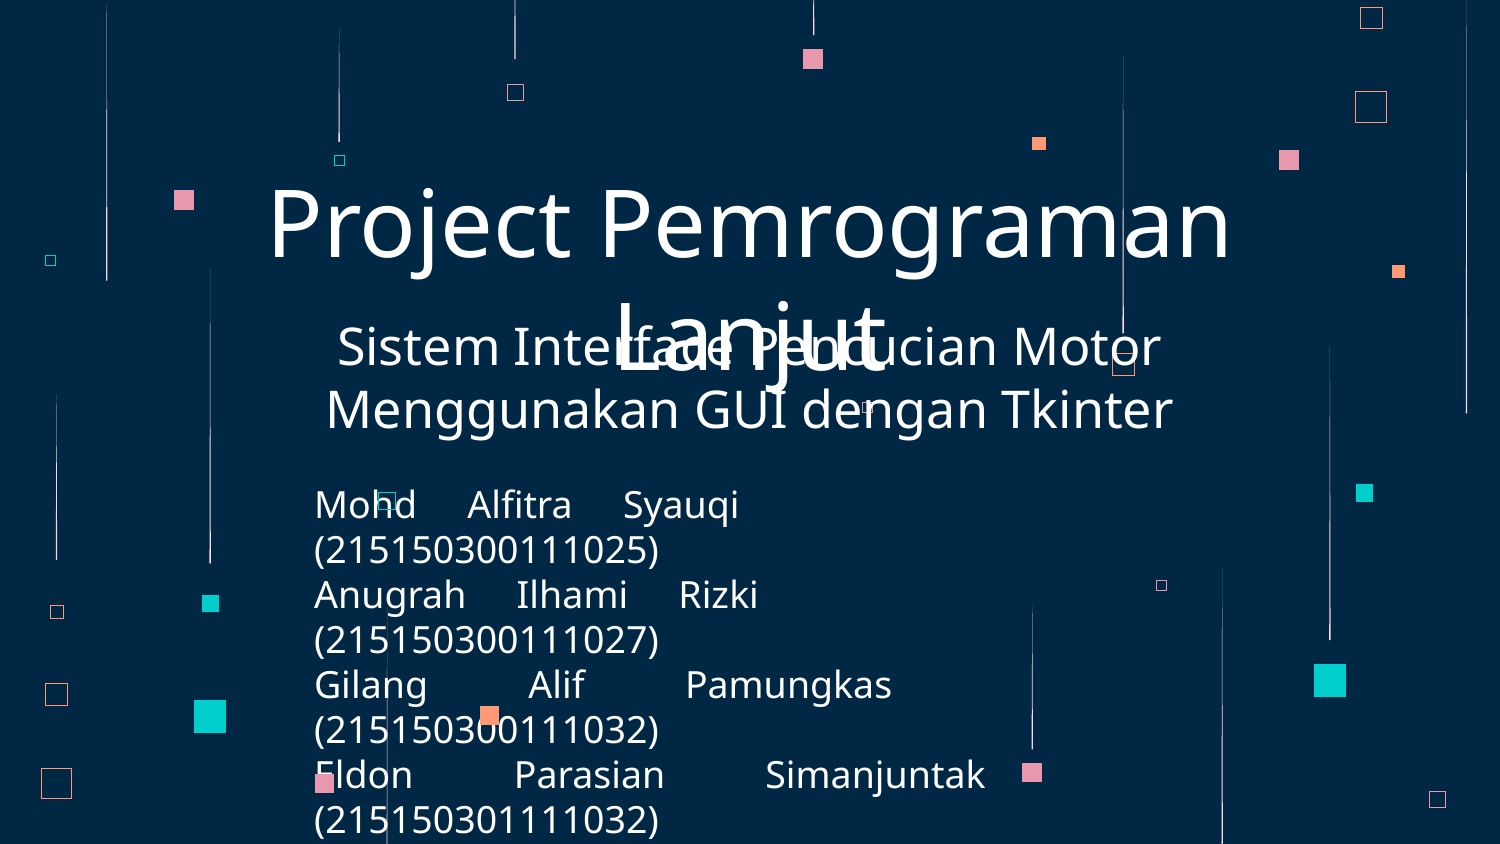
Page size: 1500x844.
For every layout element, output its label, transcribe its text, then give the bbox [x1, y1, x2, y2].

text_box [479, 705, 500, 726]
text_box [1032, 137, 1046, 151]
text_box [314, 773, 335, 794]
title Project Pemrograman Lanjut [1140, 148, 1292, 300]
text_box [193, 268, 227, 734]
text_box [1313, 345, 1347, 698]
text_box Sistem Interface Pencucian Motor Menggunakan GUI dengan Tkinter [255, 298, 1245, 454]
subtitle Mohd Alfitra Syauqi (215150300111025) Anugrah Ilhami Rizki (215150300111027) Gilang Alif Pamungkas (215150300111032) Eldon Parasian Simanjuntak (215150301111032) [299, 466, 1201, 695]
title Project Pemrograman Lanjut [208, 148, 1106, 300]
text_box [1111, 55, 1135, 376]
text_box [1022, 606, 1043, 783]
